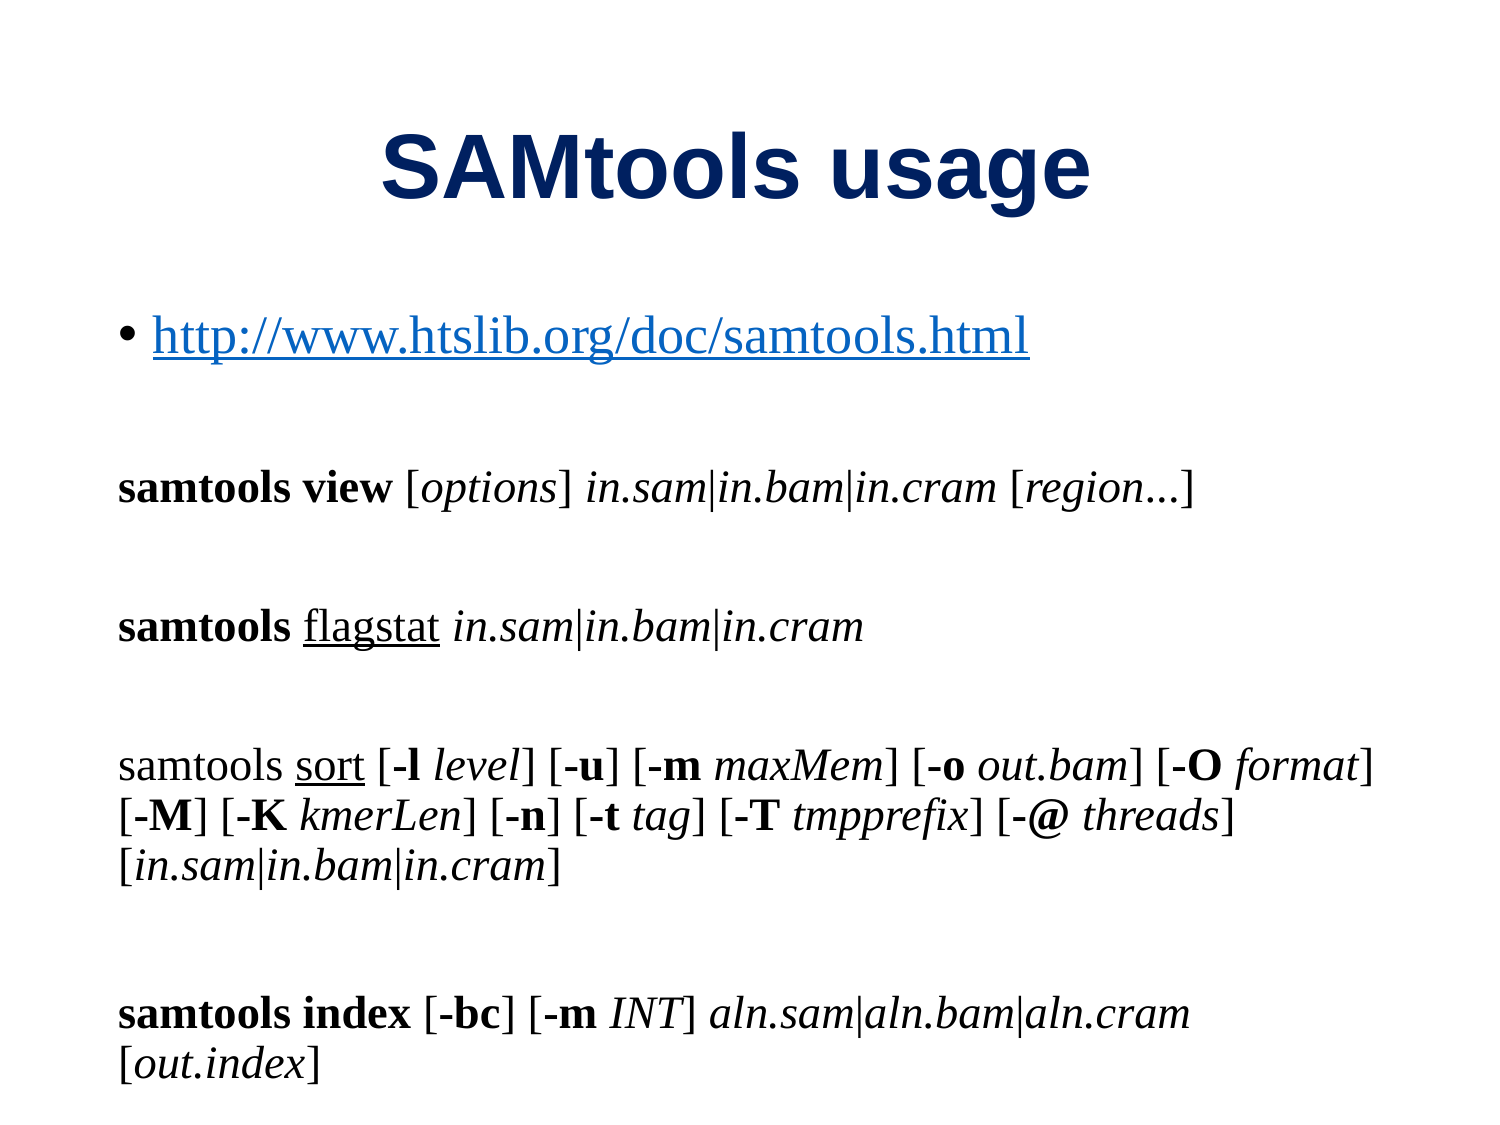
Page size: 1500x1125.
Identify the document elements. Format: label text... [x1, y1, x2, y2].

title SAMtools usage [103, 59, 1397, 278]
list http://www.htslib.org/doc/samtools.html samtools view [options] in.sam|in.bam|in.cram [region...] samtools flagstat in.sam|in.bam|in.cram samtools sort [-l level] [-u] [-m maxMem] [-o out.bam] [-O format] [-M] [-K kmerLen] [-n] [-t tag] [-T tmpprefix] [-@ threads] [in.sam|in.bam|in.cram] samtools index [-bc] [-m INT] aln.sam|aln.bam|aln.cram [out.index] [103, 299, 1397, 1104]
